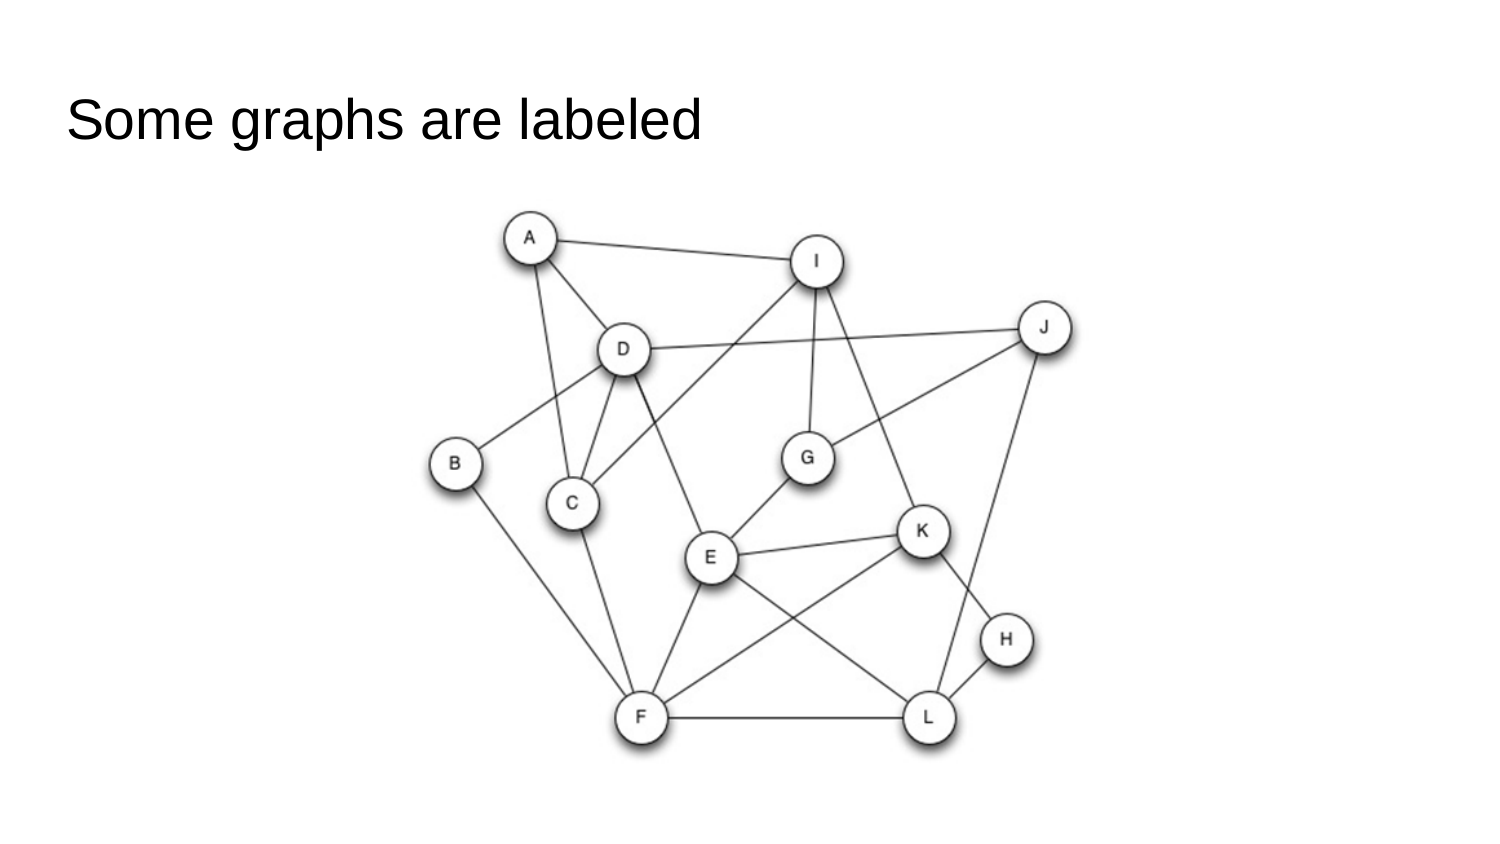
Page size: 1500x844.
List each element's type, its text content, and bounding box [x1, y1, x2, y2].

title Some graphs are labeled [51, 72, 1449, 167]
picture [399, 188, 1100, 780]
